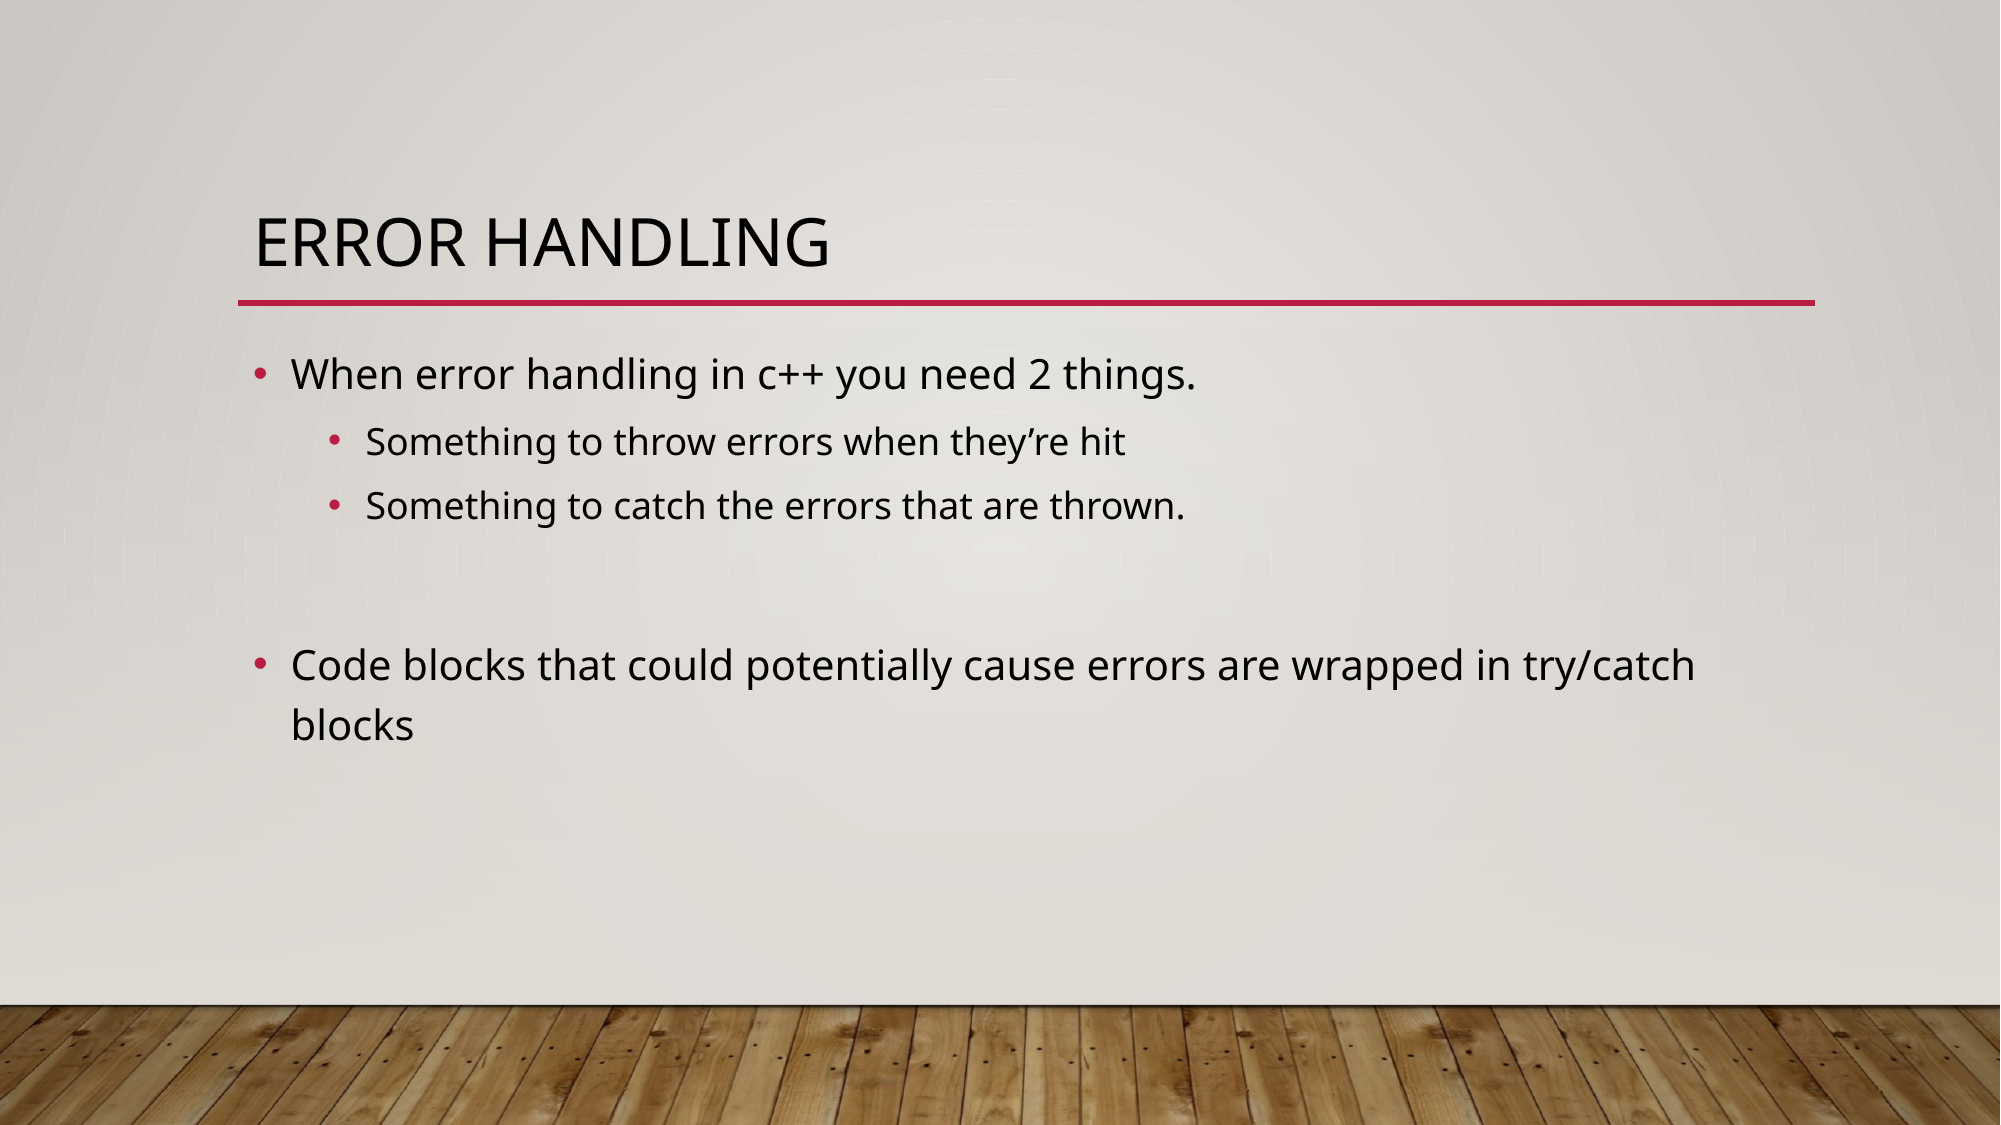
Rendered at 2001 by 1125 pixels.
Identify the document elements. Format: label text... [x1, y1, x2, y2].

title Error handling [238, 200, 1814, 305]
list When error handling in c++ you need 2 things. Something to throw errors when they’re hit Something to catch the errors that are thrown. Code blocks that could potentially cause errors are wrapped in try/catch blocks [238, 330, 1814, 897]
picture [0, 1005, 2000, 1125]
